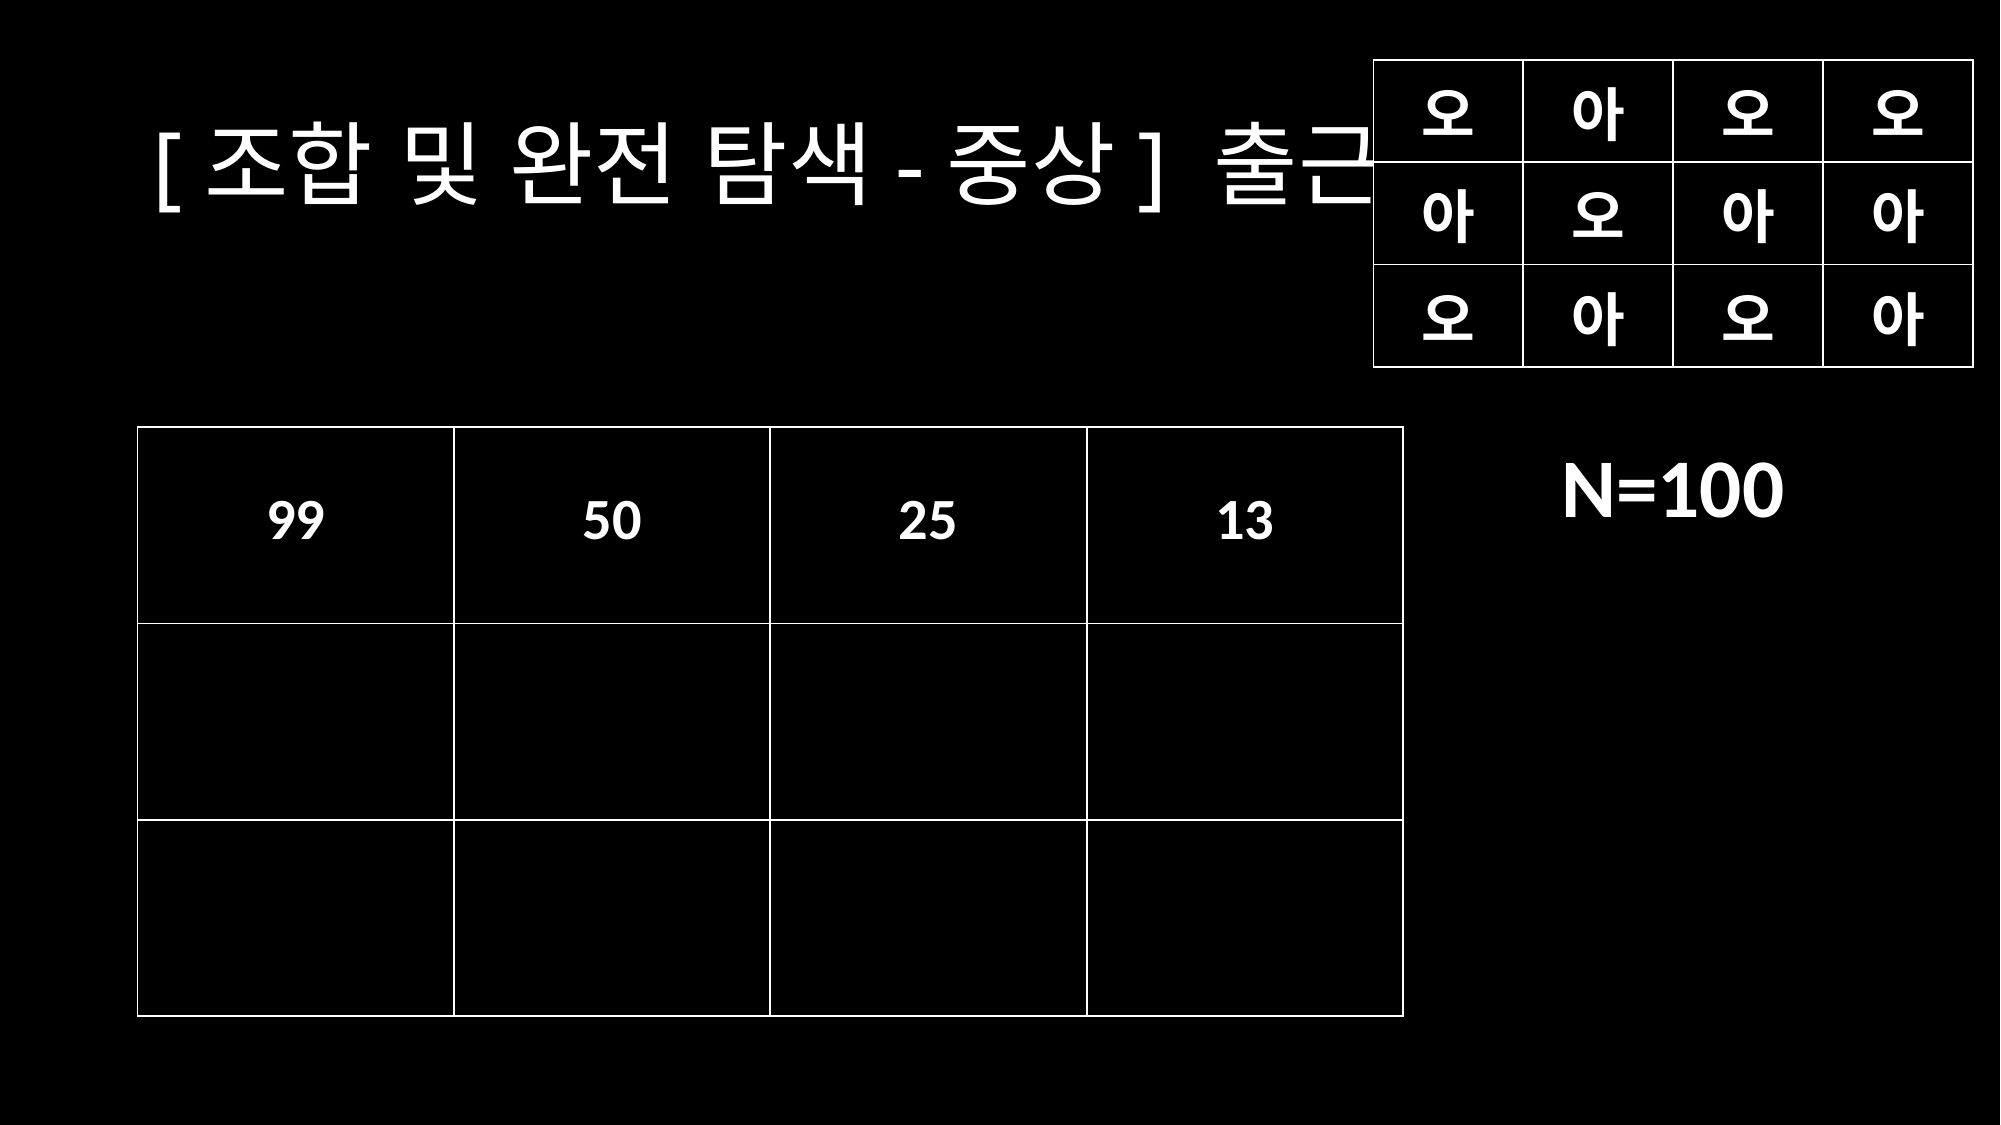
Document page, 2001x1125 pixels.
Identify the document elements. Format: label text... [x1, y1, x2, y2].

table_cell 아 [1824, 265, 1972, 366]
table_cell 오 [1524, 163, 1672, 264]
table_cell 아 [1524, 265, 1672, 366]
text_box N=100 [1546, 427, 1800, 542]
table_cell 아 [1674, 163, 1822, 264]
table_header 오 [1374, 61, 1522, 161]
table_cell [771, 821, 1086, 1015]
table_cell [1088, 624, 1402, 819]
table_header 50 [455, 428, 769, 623]
table_cell 아 [1824, 163, 1972, 264]
table_header 아 [1524, 61, 1672, 161]
table_cell [455, 821, 769, 1015]
table_cell [138, 821, 453, 1015]
table_cell [771, 624, 1086, 819]
table_header 오 [1824, 61, 1972, 161]
table_cell [138, 624, 453, 819]
table_cell [455, 624, 769, 819]
table_cell 오 [1374, 265, 1522, 366]
table_header 99 [138, 428, 453, 623]
table_header 오 [1674, 61, 1822, 161]
table_cell 오 [1674, 265, 1822, 366]
table_header 13 [1088, 428, 1402, 623]
table_cell [1088, 821, 1402, 1015]
table_header 25 [771, 428, 1086, 623]
title [조합 및 완전 탐색-중상] 출근 [137, 59, 1373, 278]
table_cell 아 [1374, 163, 1522, 264]
